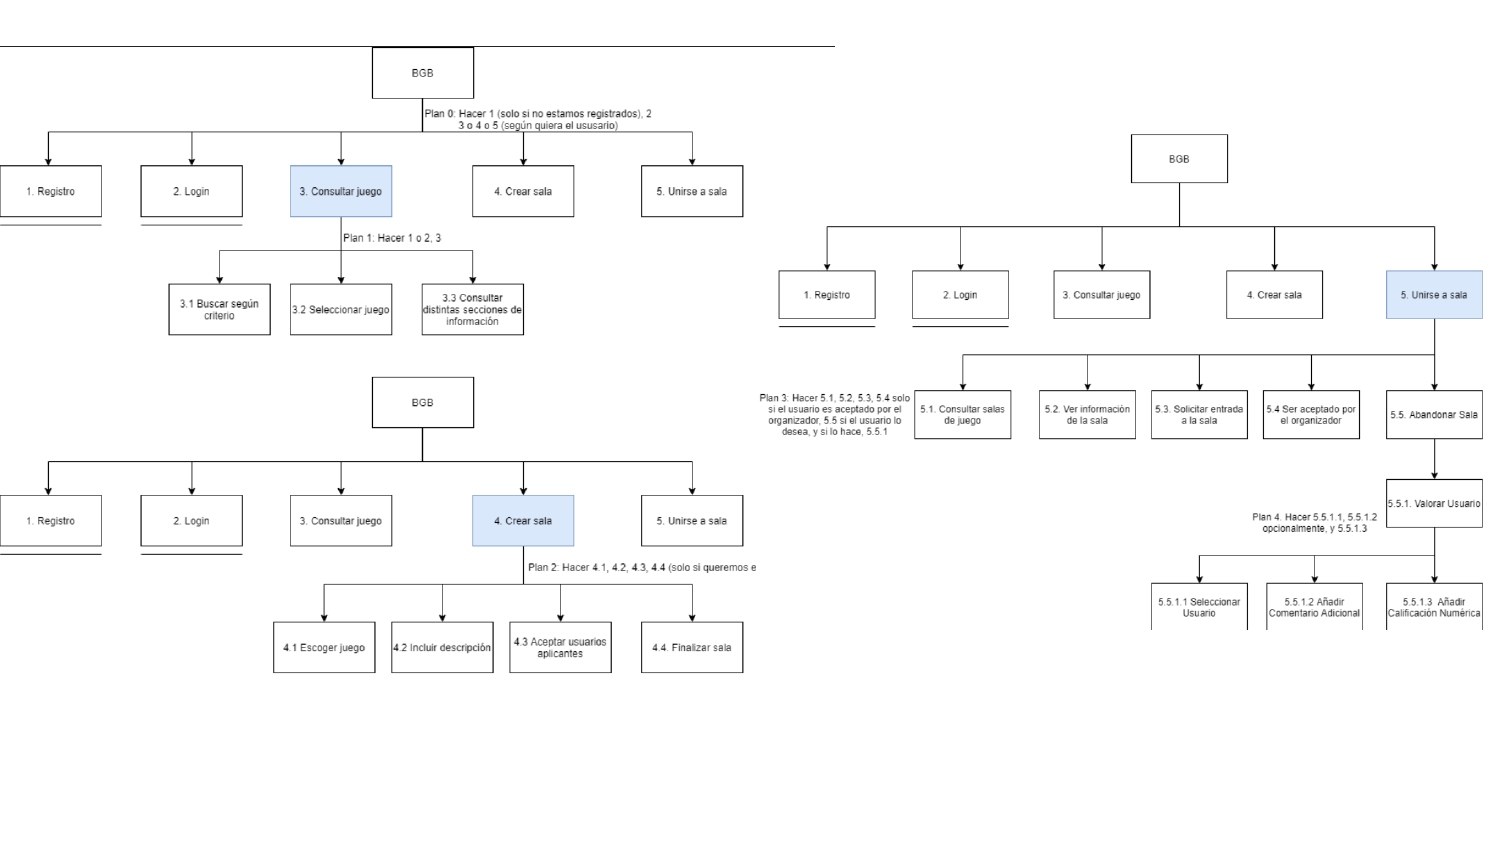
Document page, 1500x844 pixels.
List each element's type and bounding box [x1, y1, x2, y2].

picture [0, 46, 1500, 692]
